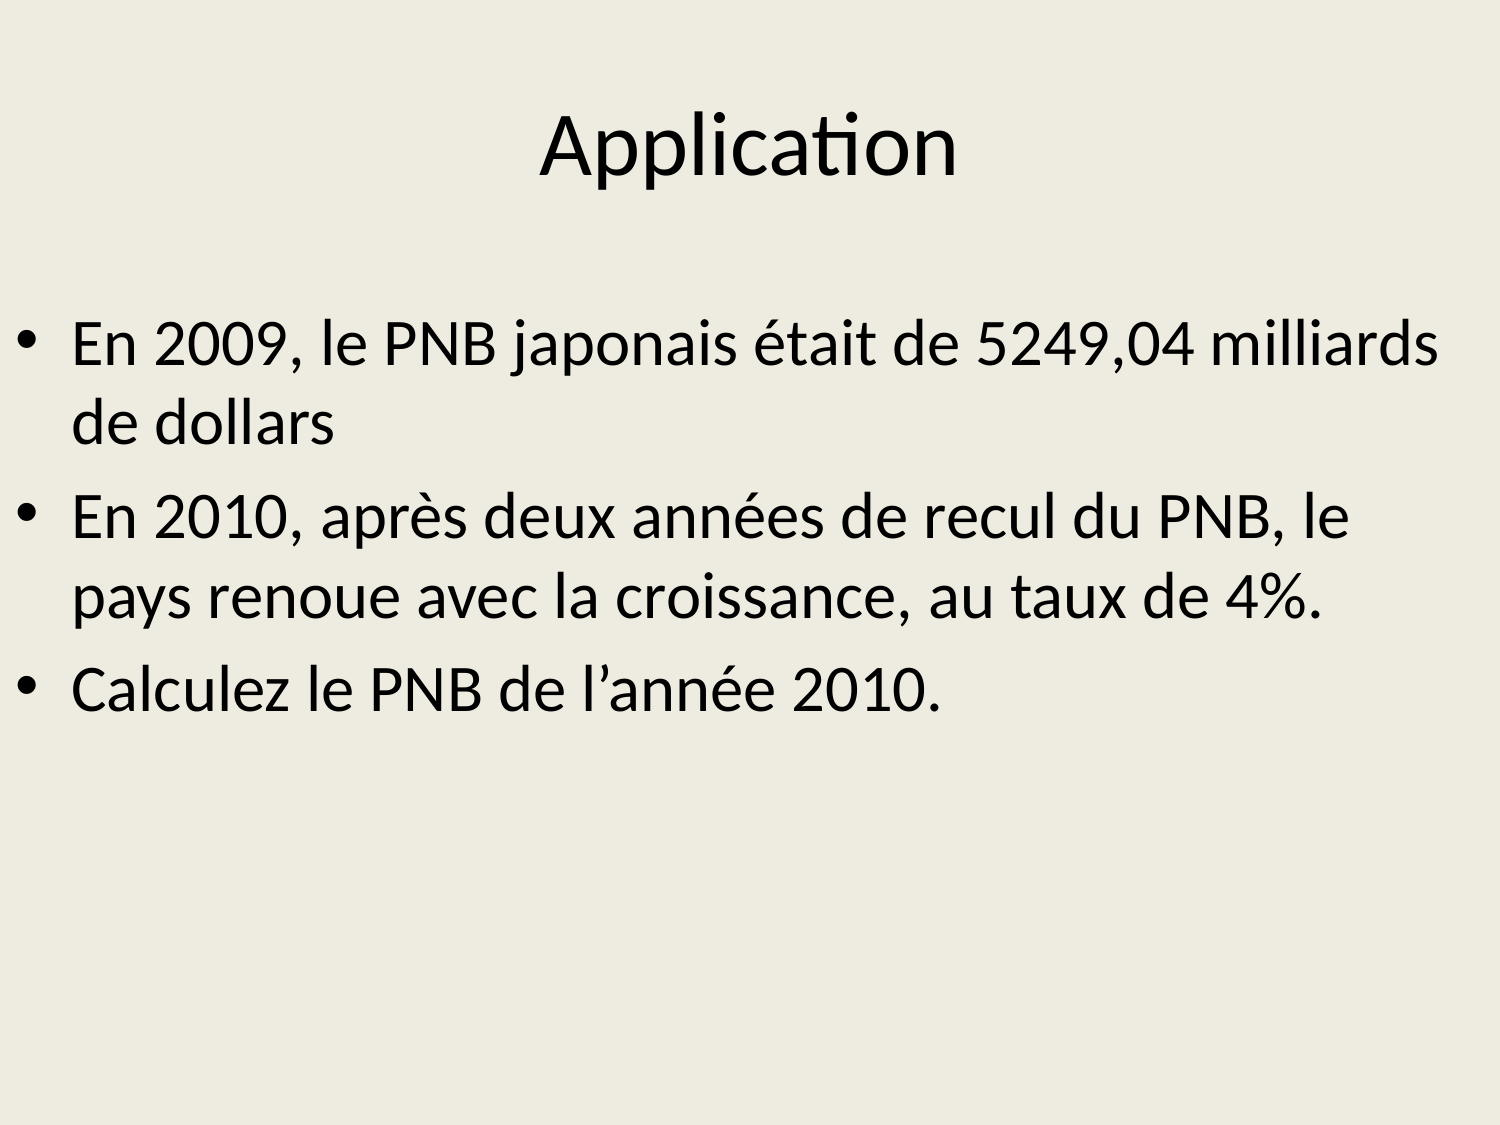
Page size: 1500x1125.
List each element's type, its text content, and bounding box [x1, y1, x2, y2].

list En 2009, le PNB japonais était de 5249,04 milliards de dollars En 2010, après deux années de recul du PNB, le pays renoue avec la croissance, au taux de 4%. Calculez le PNB de l’année 2010. [0, 290, 1500, 1034]
title Application [75, 45, 1425, 233]
